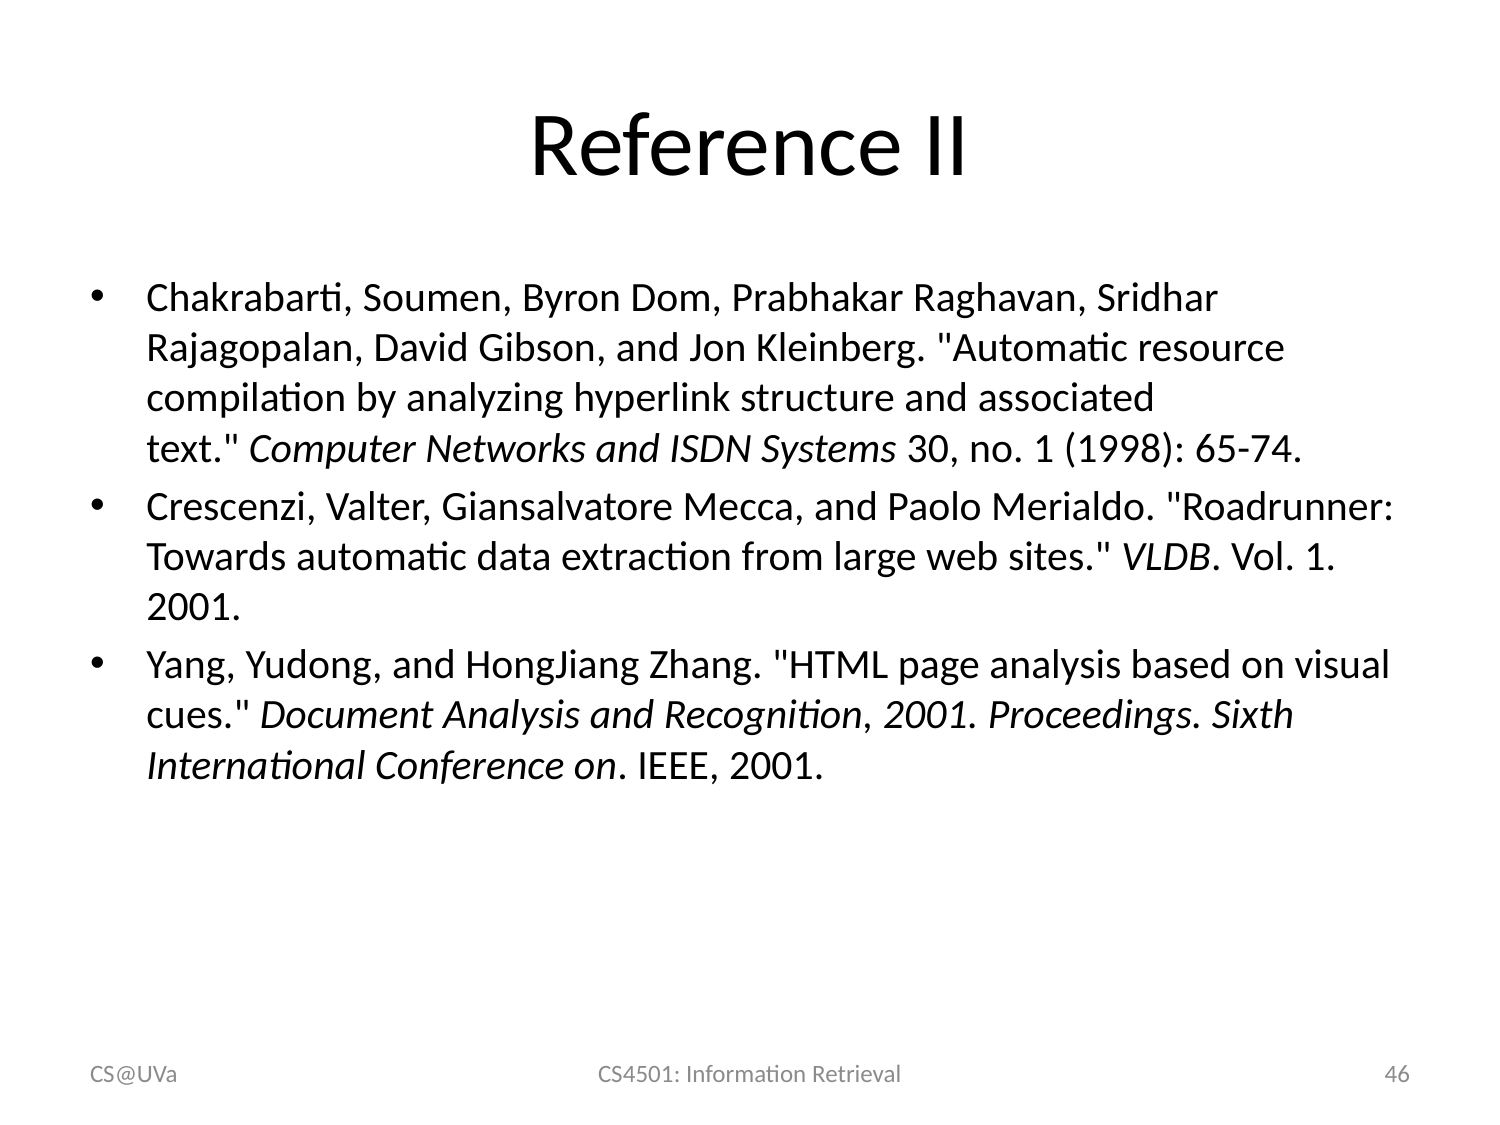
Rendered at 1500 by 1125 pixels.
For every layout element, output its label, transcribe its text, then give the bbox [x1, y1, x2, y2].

footer CS4501: Information Retrieval [512, 1042, 988, 1103]
list Chakrabarti, Soumen, Byron Dom, Prabhakar Raghavan, Sridhar Rajagopalan, David Gibson, and Jon Kleinberg. "Automatic resource compilation by analyzing hyperlink structure and associated text." Computer Networks and ISDN Systems 30, no. 1 (1998): 65-74. Crescenzi, Valter, Giansalvatore Mecca, and Paolo Merialdo. "Roadrunner: Towards automatic data extraction from large web sites." VLDB. Vol. 1. 2001. Yang, Yudong, and HongJiang Zhang. "HTML page analysis based on visual cues." Document Analysis and Recognition, 2001. Proceedings. Sixth International Conference on. IEEE, 2001. [75, 262, 1425, 1005]
title Reference II [75, 45, 1425, 233]
slide_number CS@UVa [75, 1042, 425, 1103]
slide_number 46 [1074, 1042, 1425, 1103]
